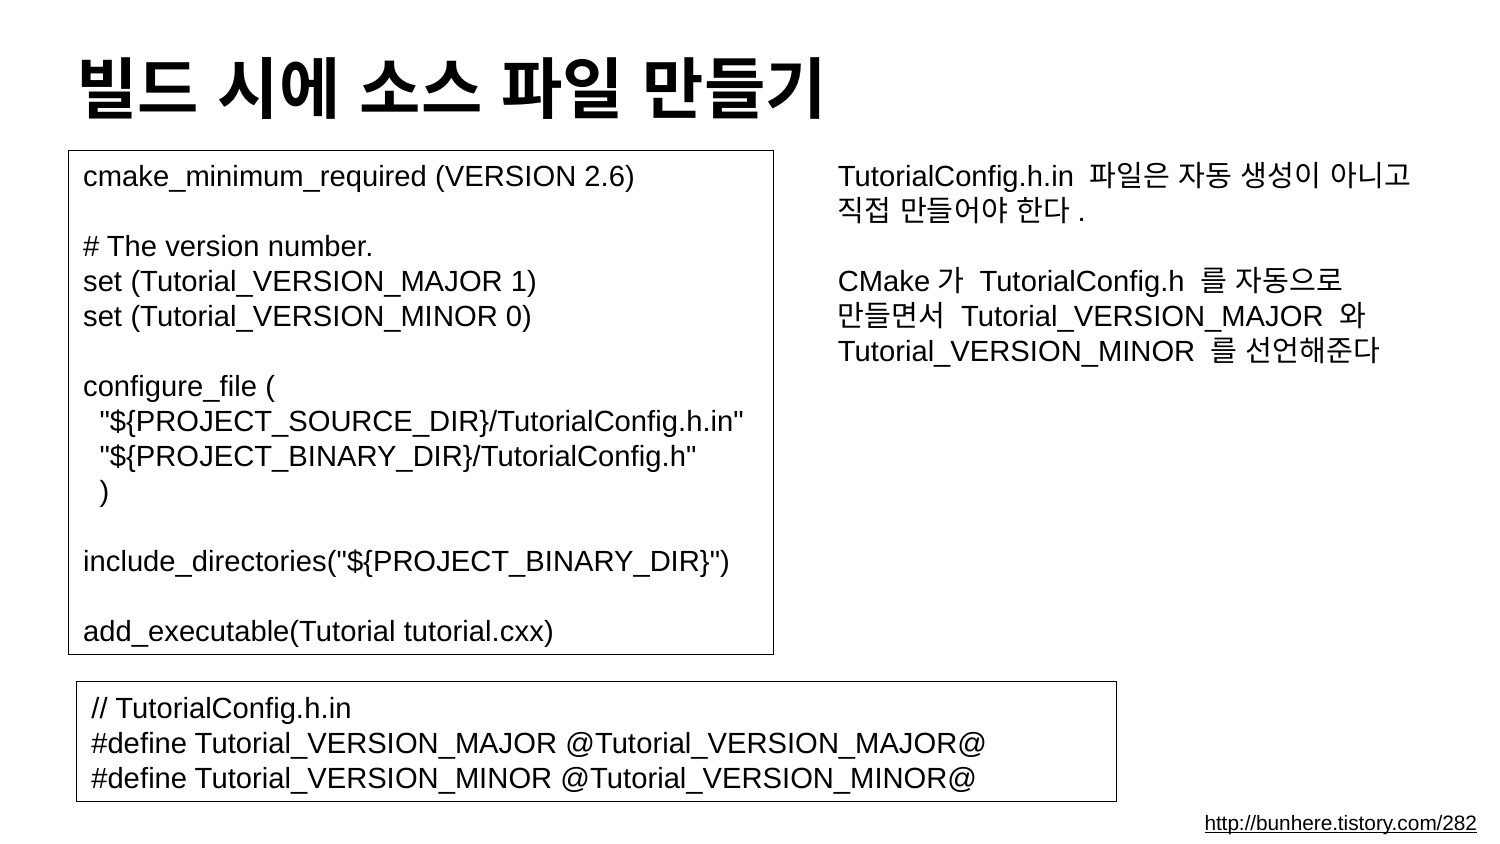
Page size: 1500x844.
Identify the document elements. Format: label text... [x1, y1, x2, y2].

text_box http://bunhere.tistory.com/282 [1189, 802, 1498, 842]
text_box cmake_minimum_required (VERSION 2.6) # The version number. set (Tutorial_VERSION_MAJOR 1) set (Tutorial_VERSION_MINOR 0) configure_file ( "${PROJECT_SOURCE_DIR}/TutorialConfig.h.in" "${PROJECT_BINARY_DIR}/TutorialConfig.h" ) include_directories("${PROJECT_BINARY_DIR}") add_executable(Tutorial tutorial.cxx) [68, 150, 774, 655]
text_box 빌드 시에 소스 파일 만들기 [61, 32, 928, 118]
text_box TutorialConfig.h.in 파일은 자동 생성이 아니고 직접 만들어야 한다. CMake가 TutorialConfig.h 를 자동으로 만들면서 Tutorial_VERSION_MAJOR 와 Tutorial_VERSION_MINOR 를 선언해준다 [823, 150, 1459, 410]
text_box // TutorialConfig.h.in #define Tutorial_VERSION_MAJOR @Tutorial_VERSION_MAJOR@ #define Tutorial_VERSION_MINOR @Tutorial_VERSION_MINOR@ [76, 681, 1117, 802]
